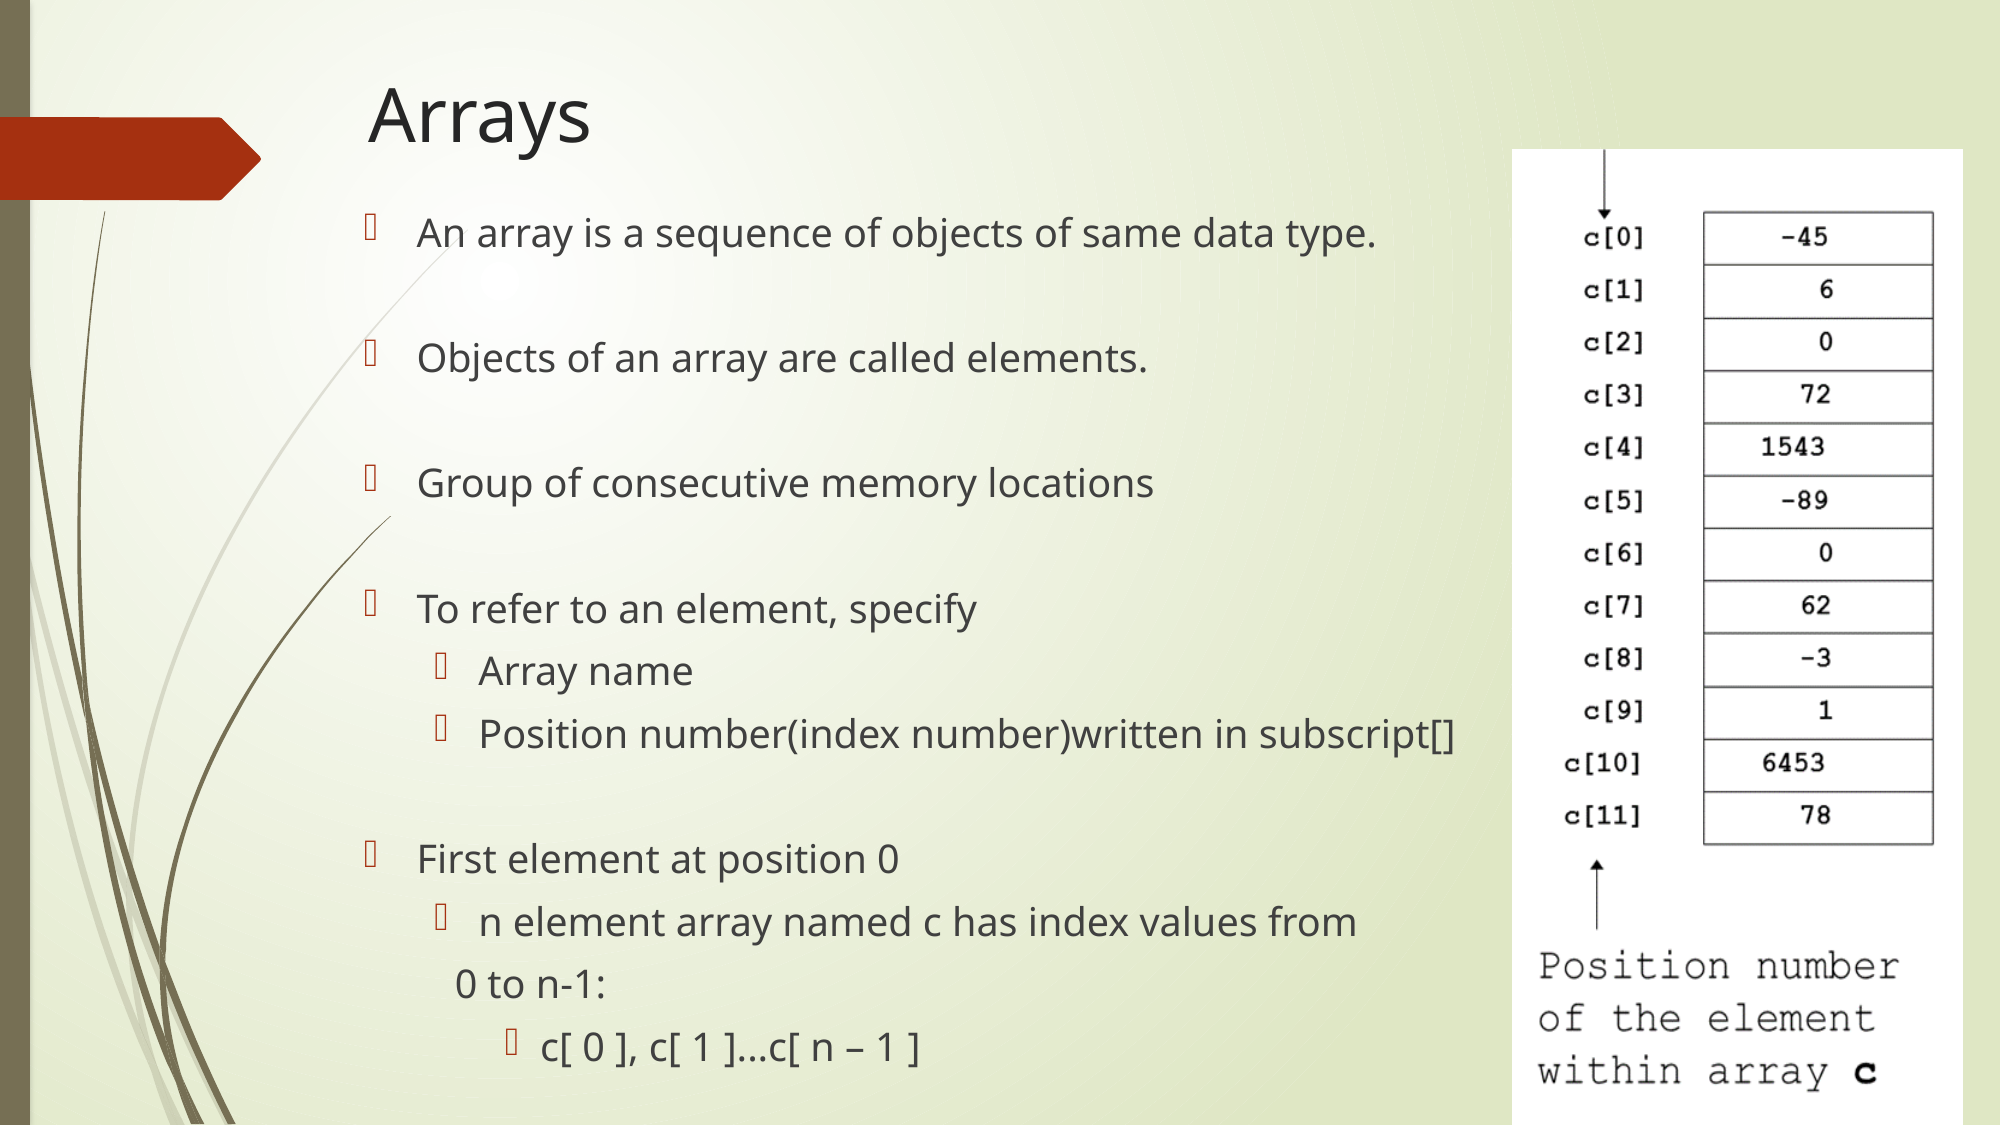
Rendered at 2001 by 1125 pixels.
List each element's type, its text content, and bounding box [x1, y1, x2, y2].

picture [1512, 149, 1963, 1125]
title Arrays [353, 59, 1647, 200]
list An array is a sequence of objects of same data type. Objects of an array are called elements. Group of consecutive memory locations To refer to an element, specify Array name Position number(index number)written in subscript[] First element at position 0 n element array named c has index values from 0 to n-1: c[ 0 ], c[ 1 ]...c[ n – 1 ] [348, 200, 1507, 1088]
